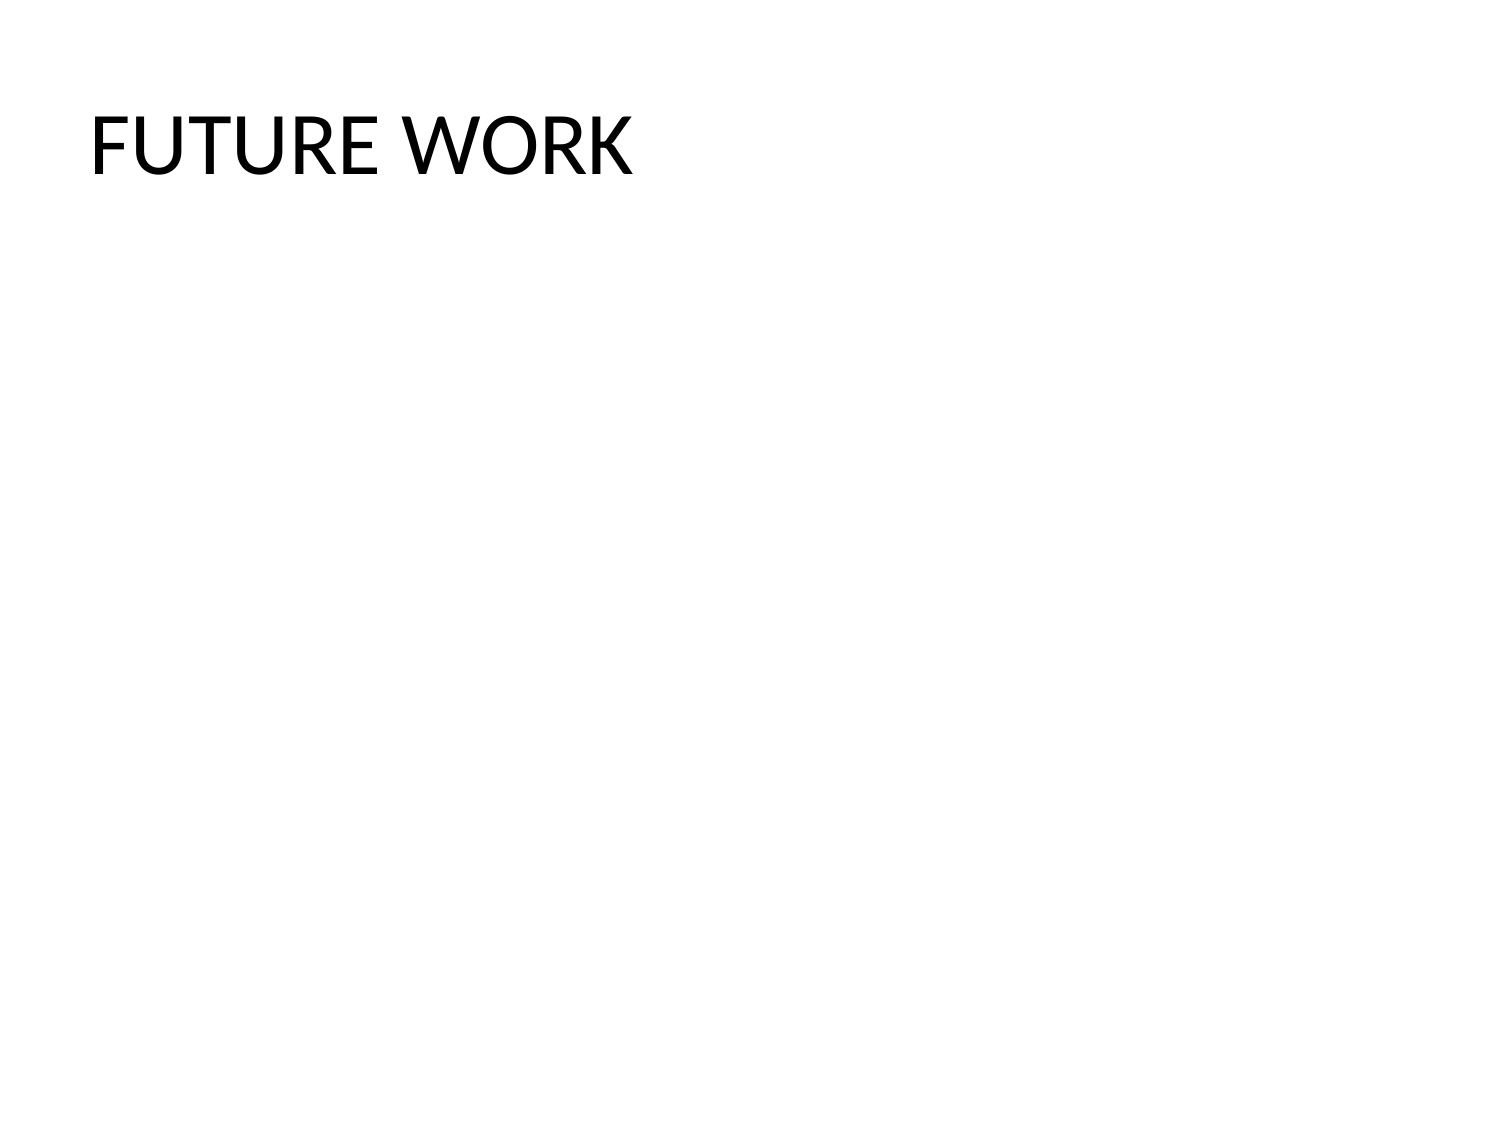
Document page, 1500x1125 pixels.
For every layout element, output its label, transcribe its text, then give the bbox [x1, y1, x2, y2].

text_box FUTURE WORK [75, 45, 1425, 233]
